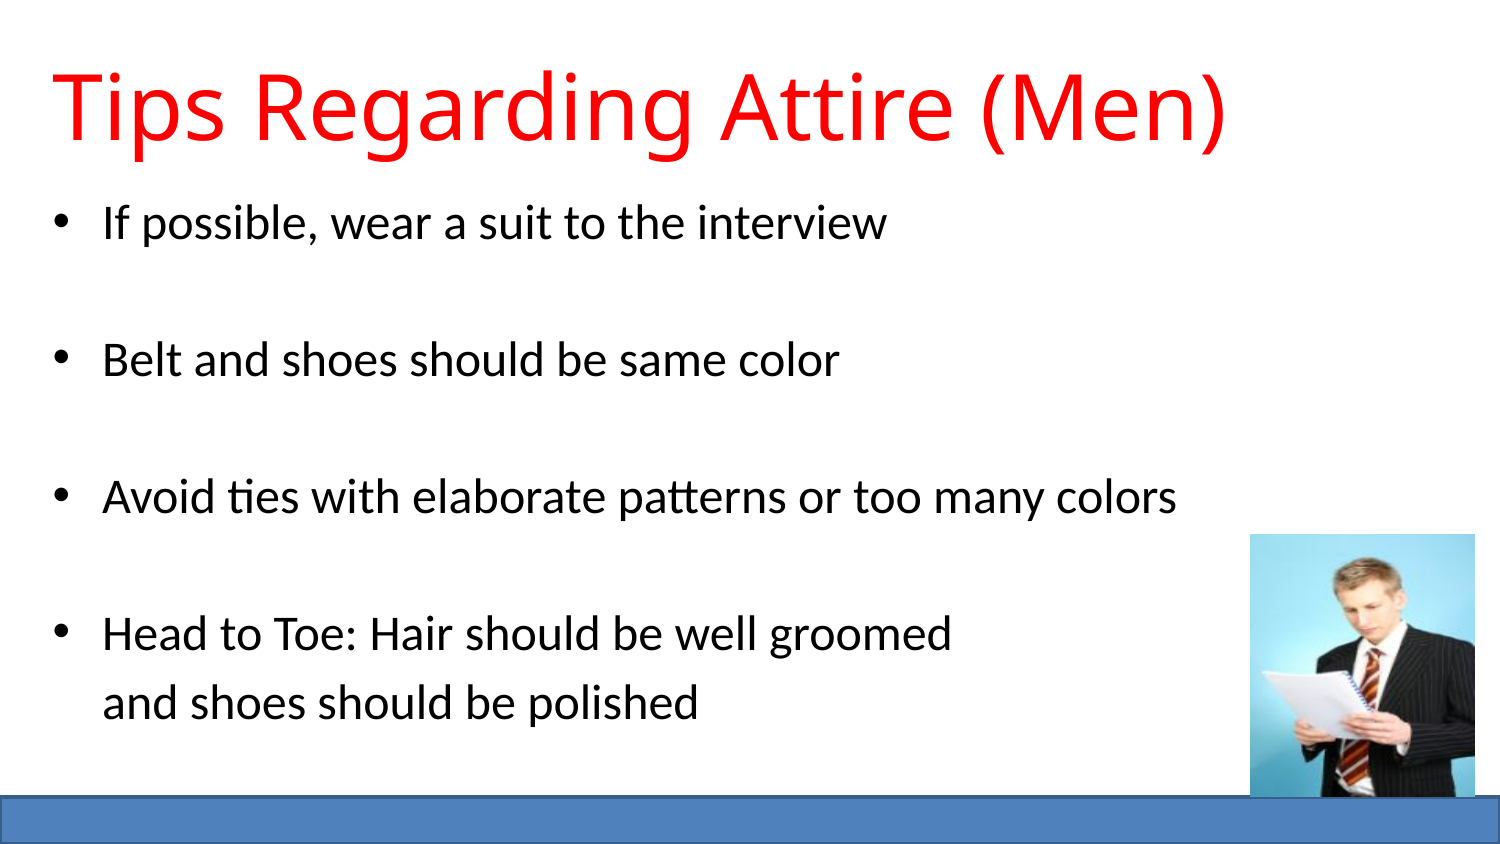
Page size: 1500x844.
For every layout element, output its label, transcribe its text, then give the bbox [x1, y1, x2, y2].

title Tips Regarding Attire (Men) [37, 33, 1500, 175]
picture [1249, 534, 1476, 798]
list If possible, wear a suit to the interview Belt and shoes should be same color Avoid ties with elaborate patterns or too many colors Head to Toe: Hair should be well groomed and shoes should be polished [37, 182, 1350, 740]
